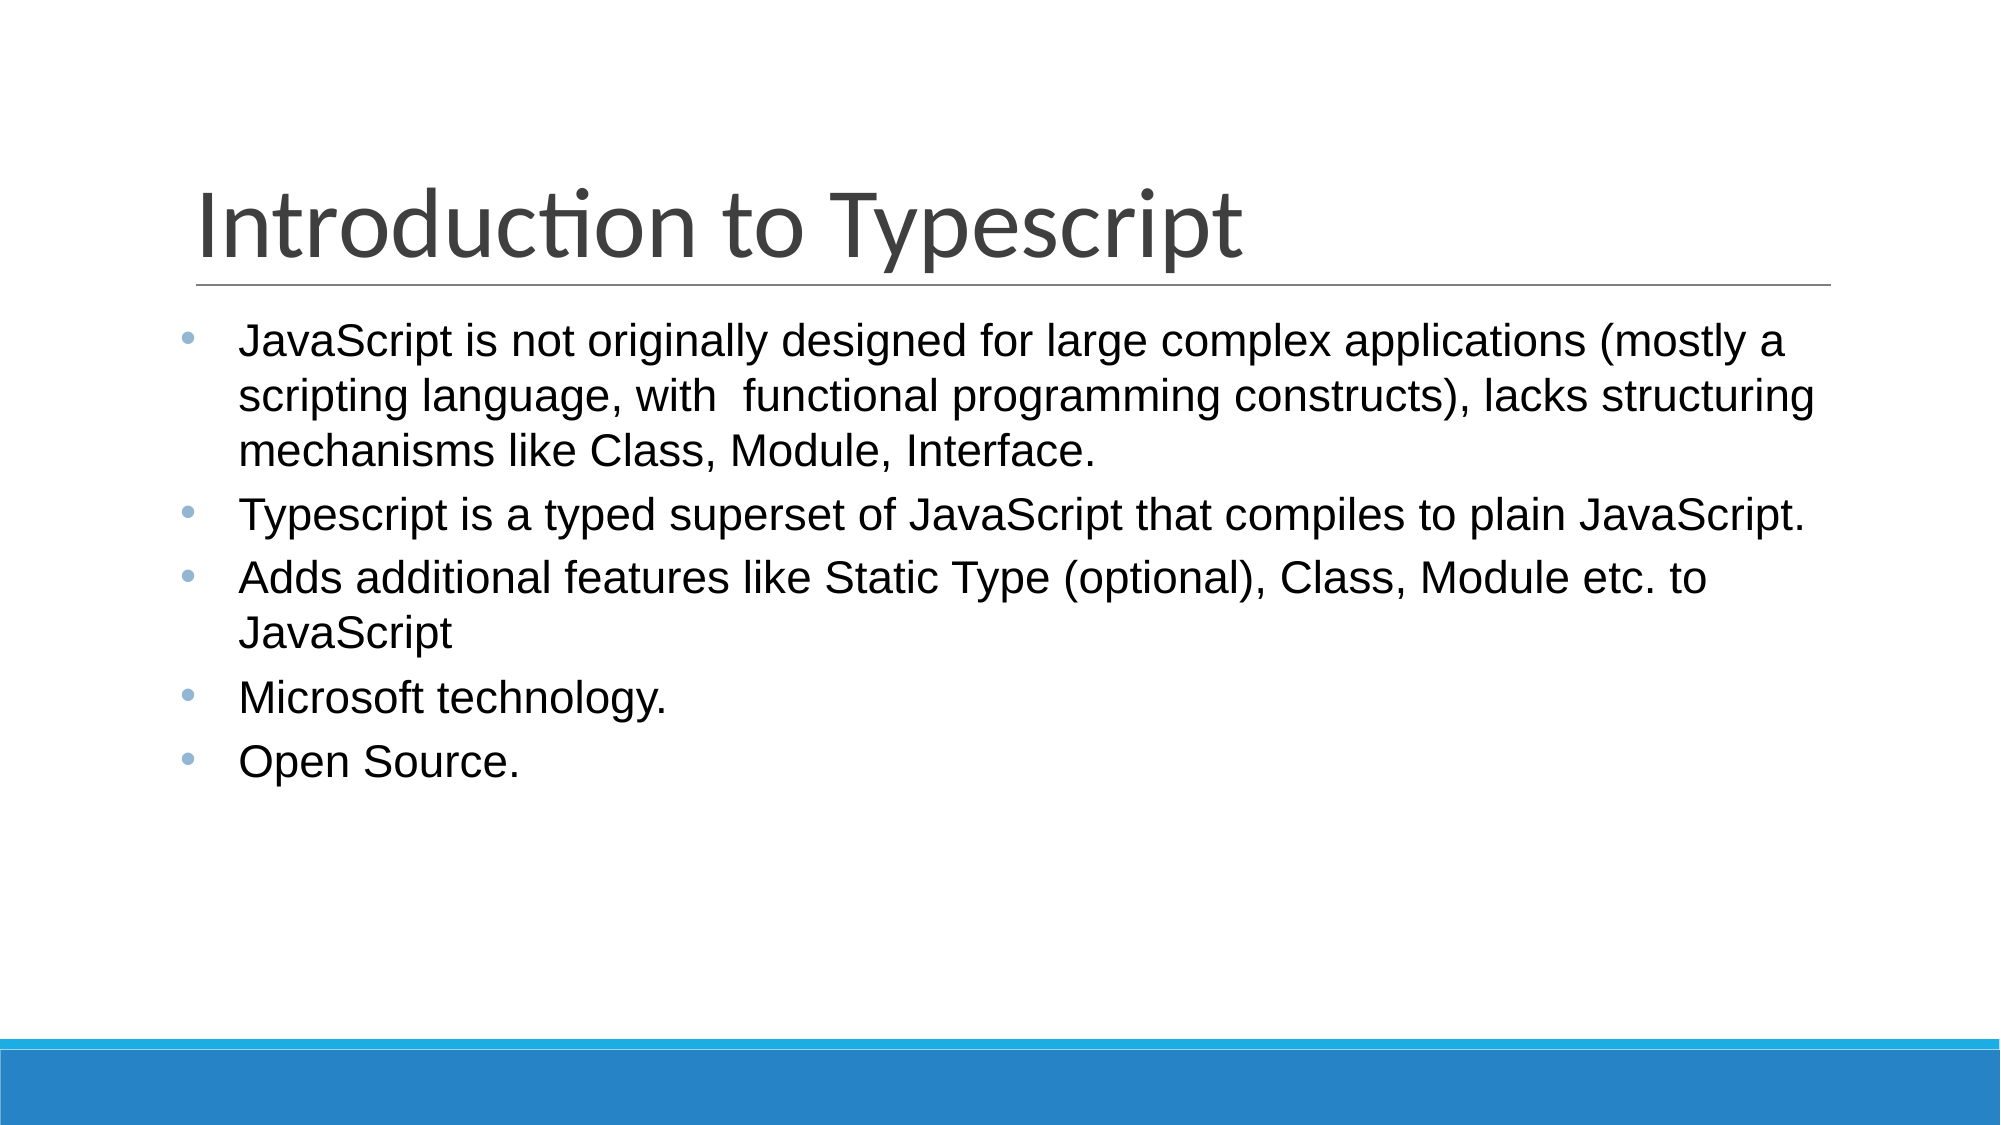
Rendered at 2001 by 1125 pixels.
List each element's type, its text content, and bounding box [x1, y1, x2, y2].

list JavaScript is not originally designed for large complex applications (mostly a scripting language, with functional programming constructs), lacks structuring mechanisms like Class, Module, Interface. Typescript is a typed superset of JavaScript that compiles to plain JavaScript. Adds additional features like Static Type (optional), Class, Module etc. to JavaScript Microsoft technology. Open Source. [180, 302, 1830, 963]
title Introduction to Typescript [180, 47, 1830, 285]
